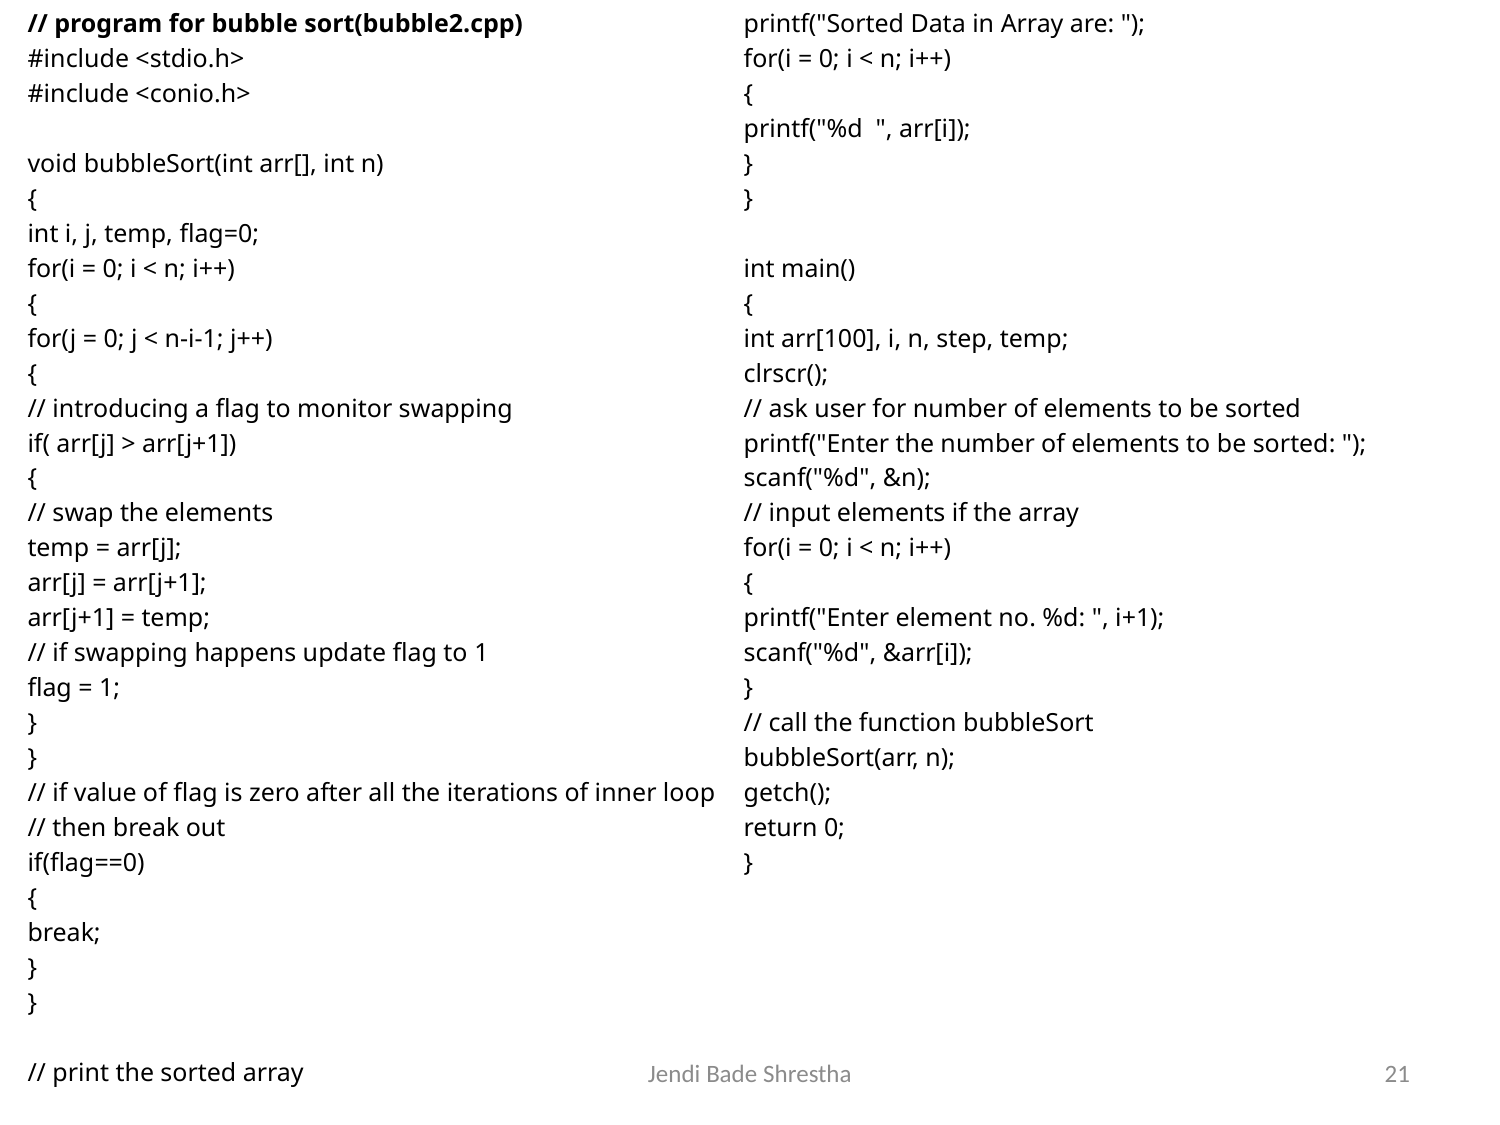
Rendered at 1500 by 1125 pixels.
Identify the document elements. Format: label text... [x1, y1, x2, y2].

footer Jendi Bade Shrestha [512, 1042, 988, 1103]
slide_number 21 [1074, 1042, 1425, 1103]
list // program for bubble sort(bubble2.cpp) #include <stdio.h> #include <conio.h> void bubbleSort(int arr[], int n) { int i, j, temp, flag=0; for(i = 0; i < n; i++) { for(j = 0; j < n-i-1; j++) { // introducing a flag to monitor swapping if( arr[j] > arr[j+1]) { // swap the elements temp = arr[j]; arr[j] = arr[j+1]; arr[j+1] = temp; // if swapping happens update flag to 1 flag = 1; } } // if value of flag is zero after all the iterations of inner loop // then break out if(flag==0) { break; } } // print the sorted array printf("Sorted Data in Array are: "); for(i = 0; i < n; i++) { printf("%d ", arr[i]); } } int main() { int arr[100], i, n, step, temp; clrscr(); // ask user for number of elements to be sorted printf("Enter the number of elements to be sorted: "); scanf("%d", &n); // input elements if the array for(i = 0; i < n; i++) { printf("Enter element no. %d: ", i+1); scanf("%d", &arr[i]); } // call the function bubbleSort bubbleSort(arr, n); getch(); return 0; } [12, 0, 1475, 1113]
